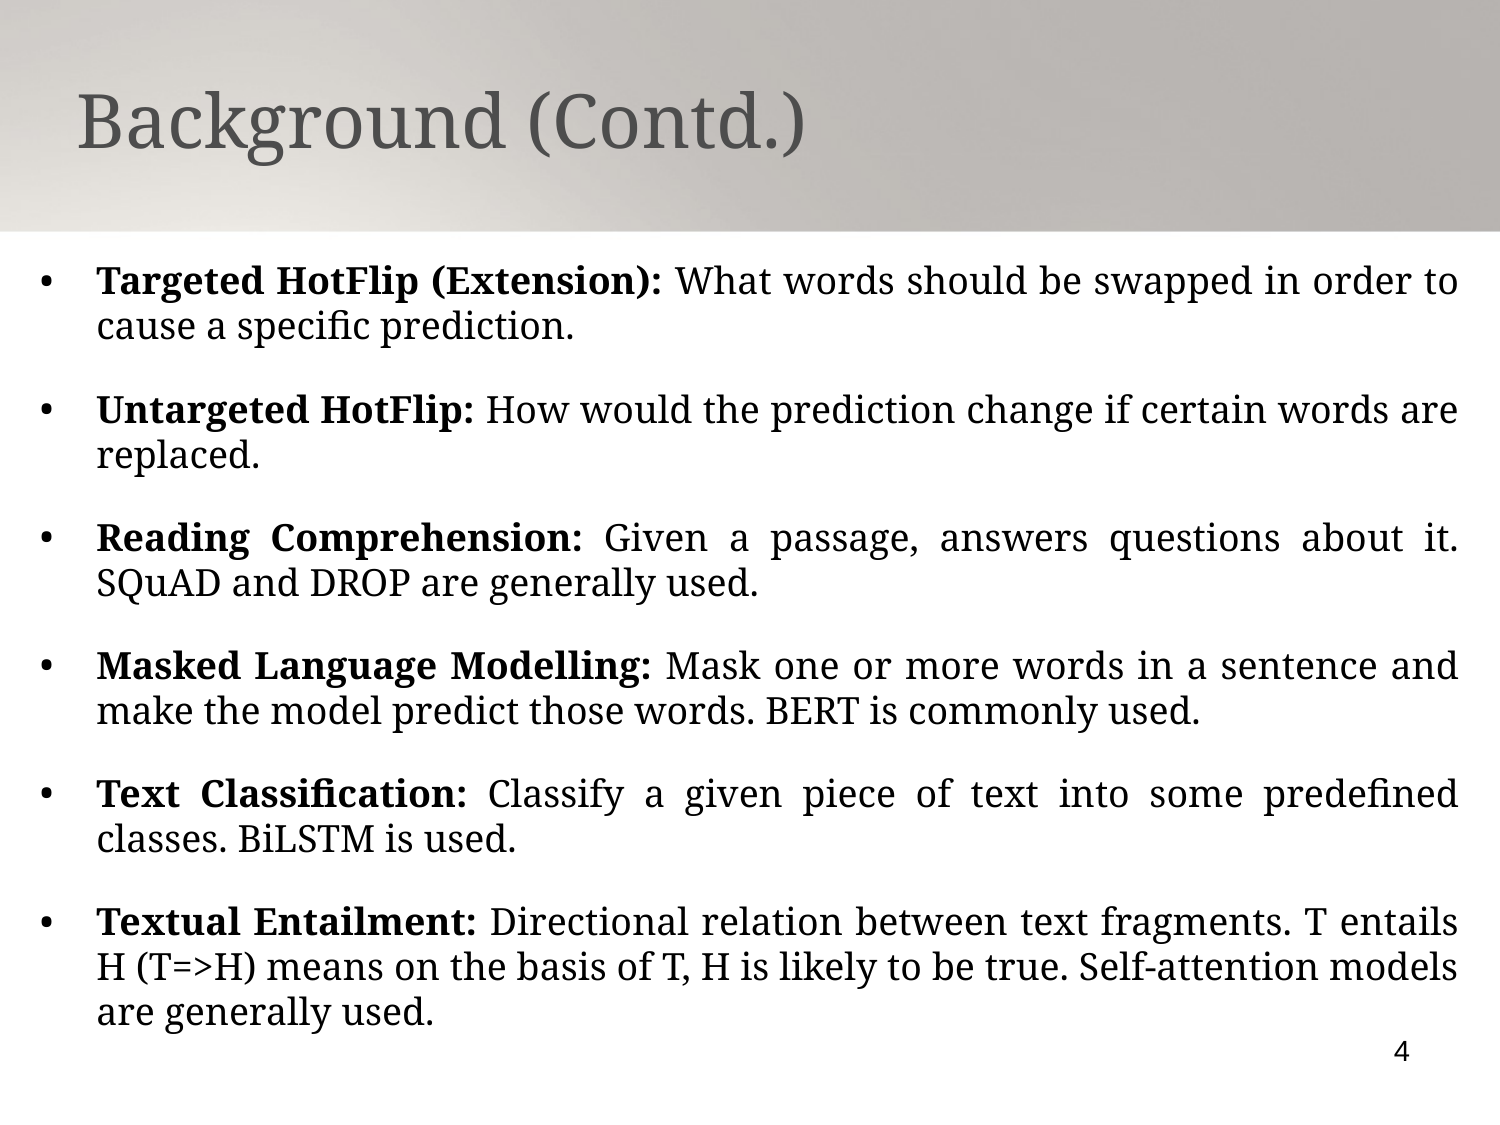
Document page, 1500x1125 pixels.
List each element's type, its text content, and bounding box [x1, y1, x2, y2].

list Targeted HotFlip (Extension): What words should be swapped in order to cause a specific prediction. Untargeted HotFlip: How would the prediction change if certain words are replaced. Reading Comprehension: Given a passage, answers questions about it. SQuAD and DROP are generally used. Masked Language Modelling: Mask one or more words in a sentence and make the model predict those words. BERT is commonly used. Text Classification: Classify a given piece of text into some predefined classes. BiLSTM is used. Textual Entailment: Directional relation between text fragments. T entails H (T=>H) means on the basis of T, H is likely to be true. Self-attention models are generally used. [24, 249, 1475, 1125]
picture [0, 0, 1500, 1125]
text_box Background (Contd.) [61, 24, 1186, 213]
